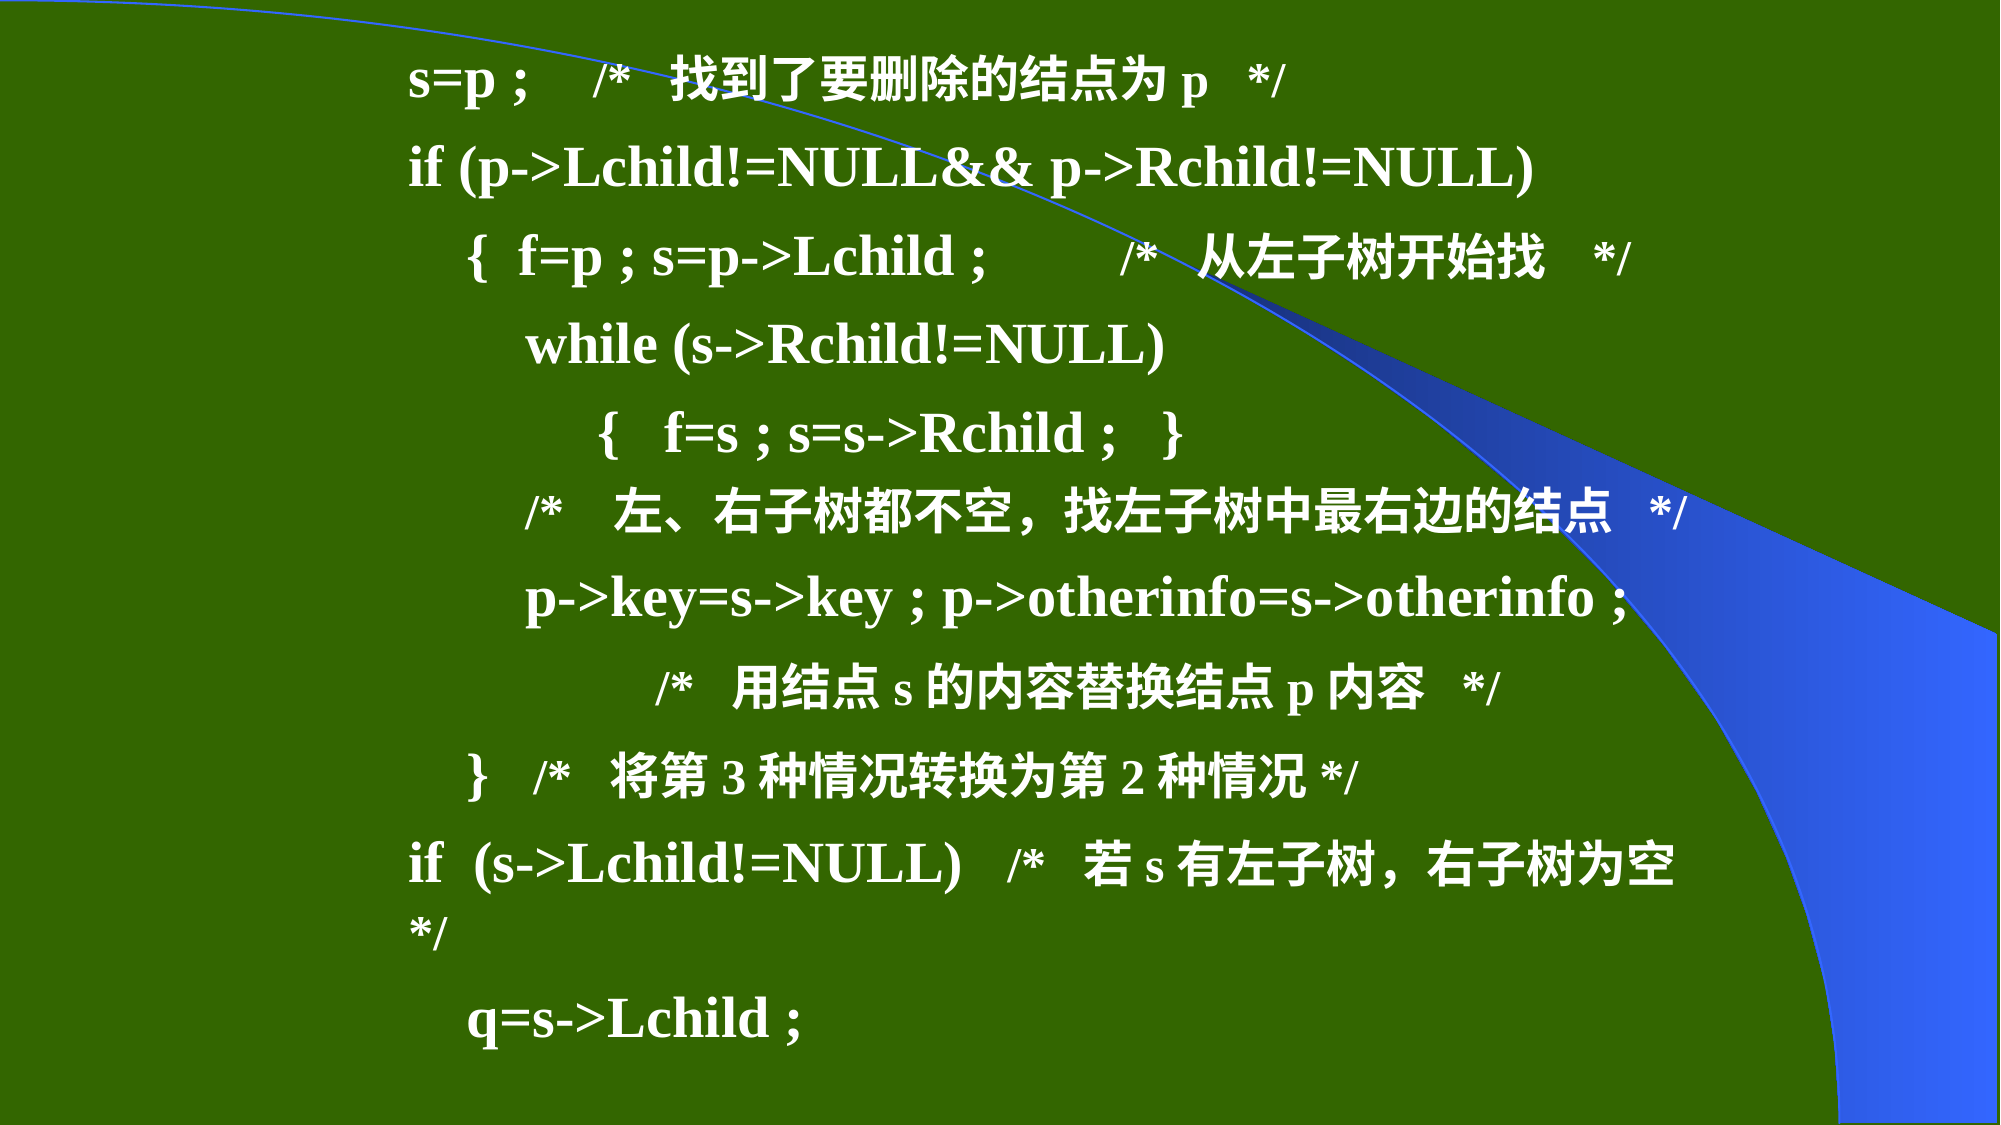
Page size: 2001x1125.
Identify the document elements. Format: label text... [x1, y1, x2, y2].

text_box s=p ; /* 找到了要删除的结点为p */ if (p->Lchild!=NULL&& p->Rchild!=NULL) { f=p ; s=p->Lchild ; /* 从左子树开始找 */ while (s->Rchild!=NULL) { f=s ; s=s->Rchild ; } /* 左、右子树都不空，找左子树中最右边的结点 */ p->key=s->key ; p->otherinfo=s->otherinfo ; /* 用结点s的内容替换结点p内容 */ } /* 将第3种情况转换为第2种情况*/ if (s->Lchild!=NULL) /* 若s有左子树，右子树为空 */ q=s->Lchild ; [275, 24, 1725, 1083]
